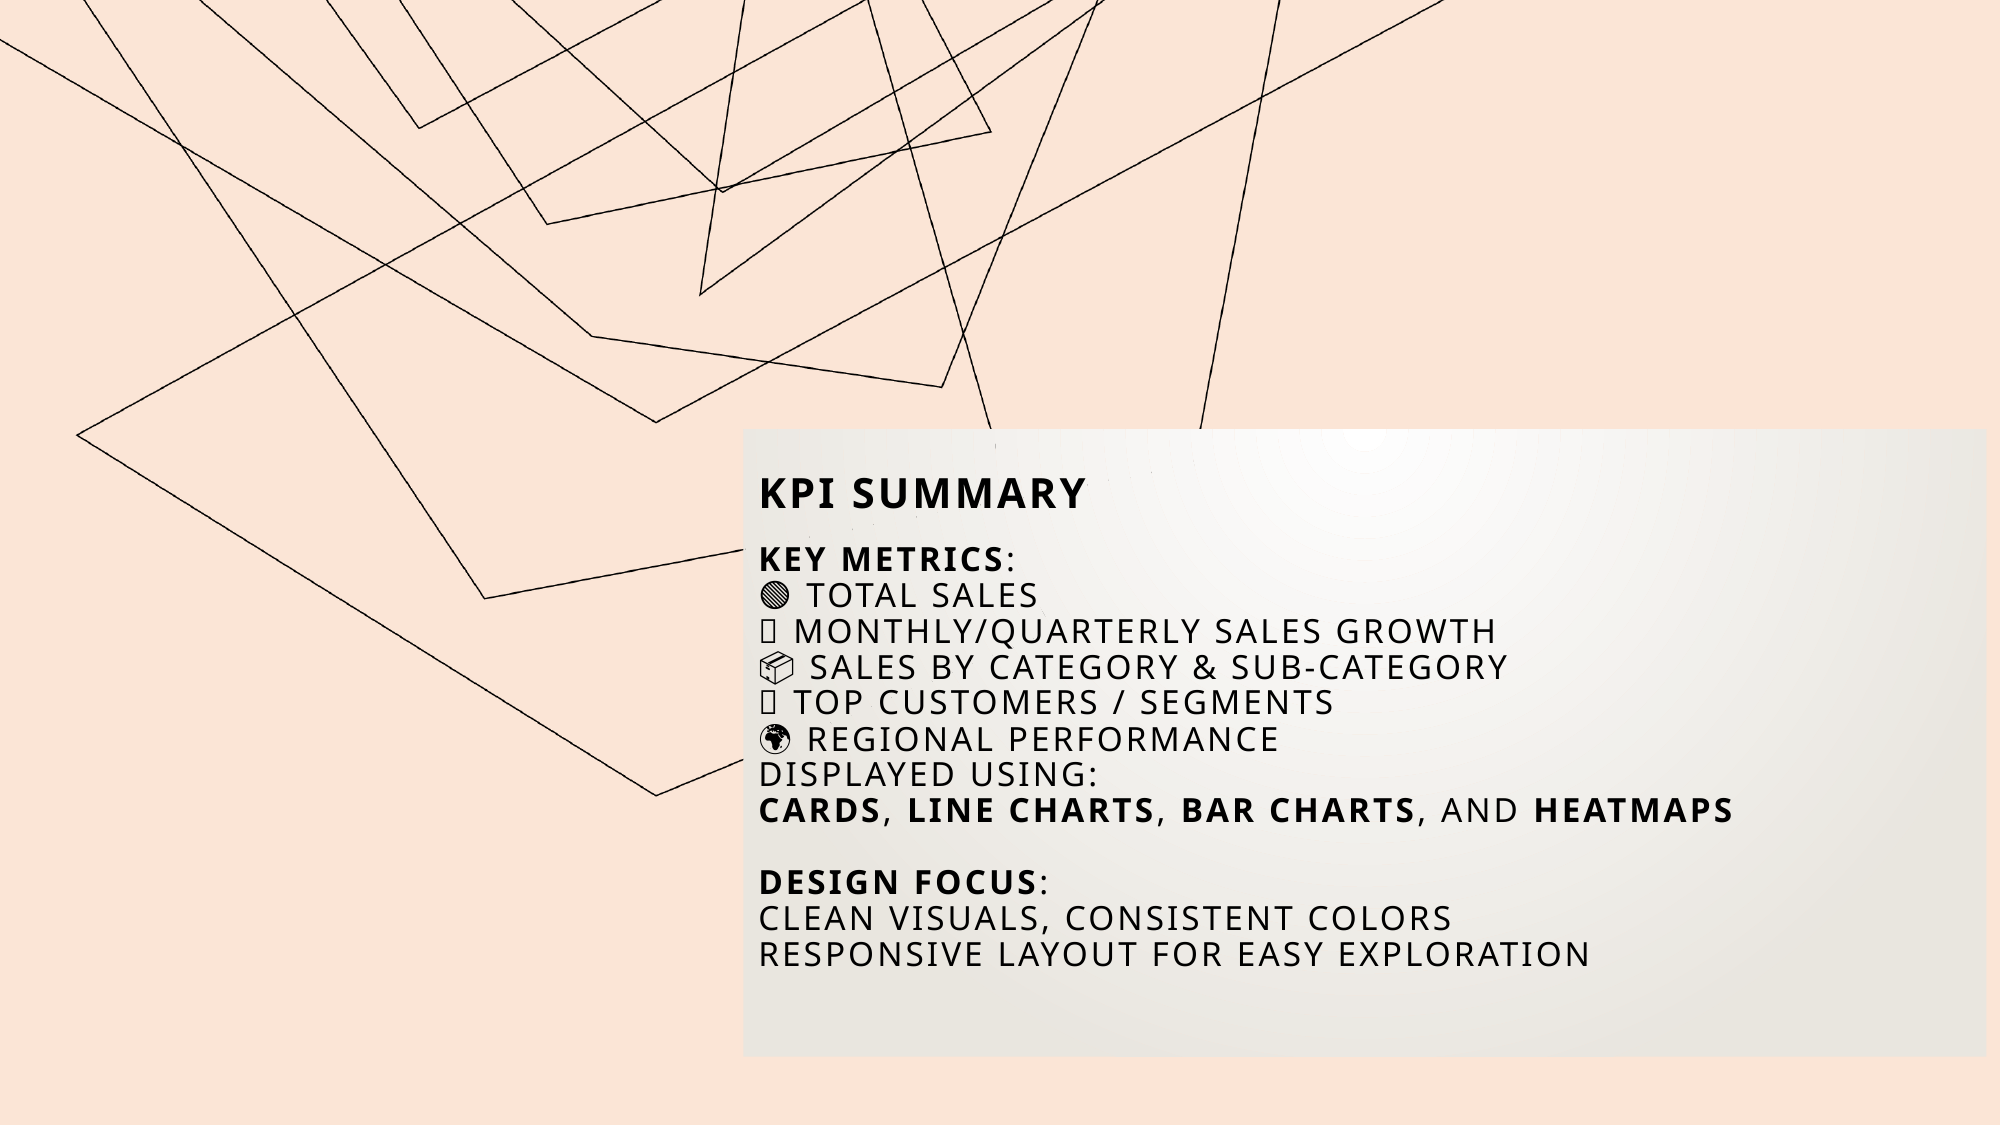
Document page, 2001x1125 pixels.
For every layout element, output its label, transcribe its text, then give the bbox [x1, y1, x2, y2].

picture [0, 0, 1557, 830]
title KPI Summary Key Metrics: 🟢 Total Sales 🔼 Monthly/Quarterly Sales Growth 📦 Sales by Category & Sub-Category 👥 Top Customers / Segments 🌍 Regional Performance Displayed using: Cards, Line Charts, Bar Charts, and Heatmaps Design Focus: Clean visuals, consistent colors Responsive layout for easy exploration [743, 429, 1987, 1057]
